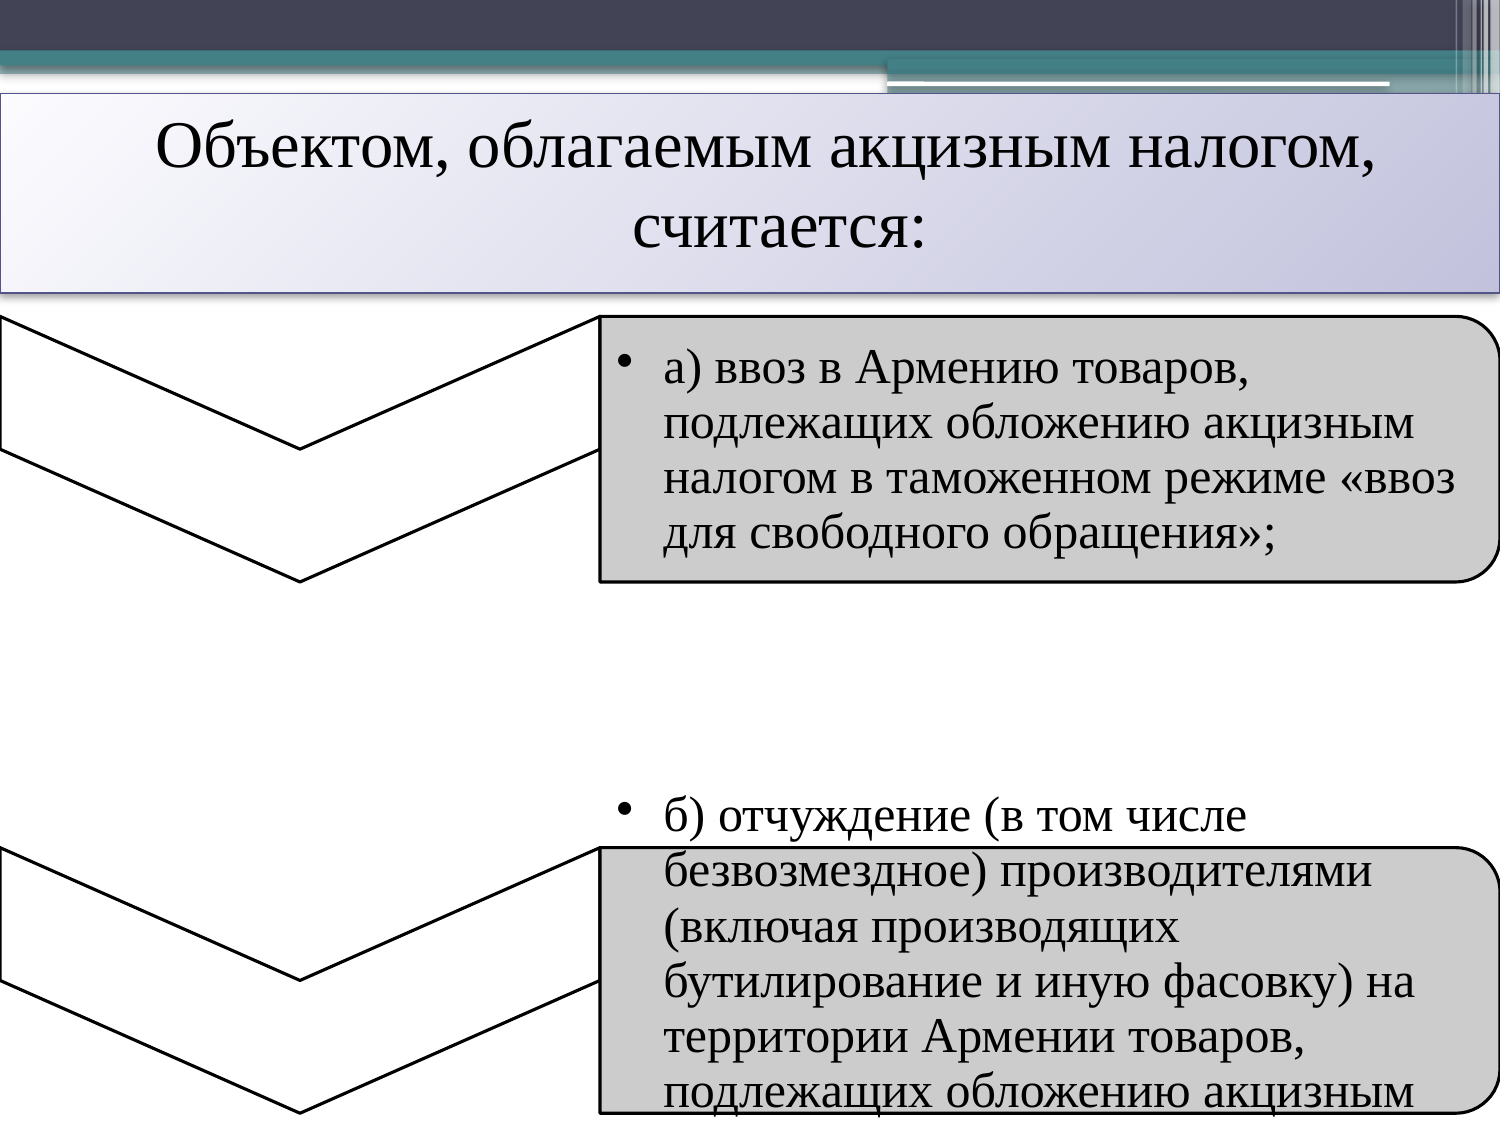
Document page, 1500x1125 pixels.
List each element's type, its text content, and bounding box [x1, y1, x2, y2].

list Объектом, облагаемым акцизным налогом, считается: [0, 93, 1500, 294]
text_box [0, 316, 1500, 1114]
